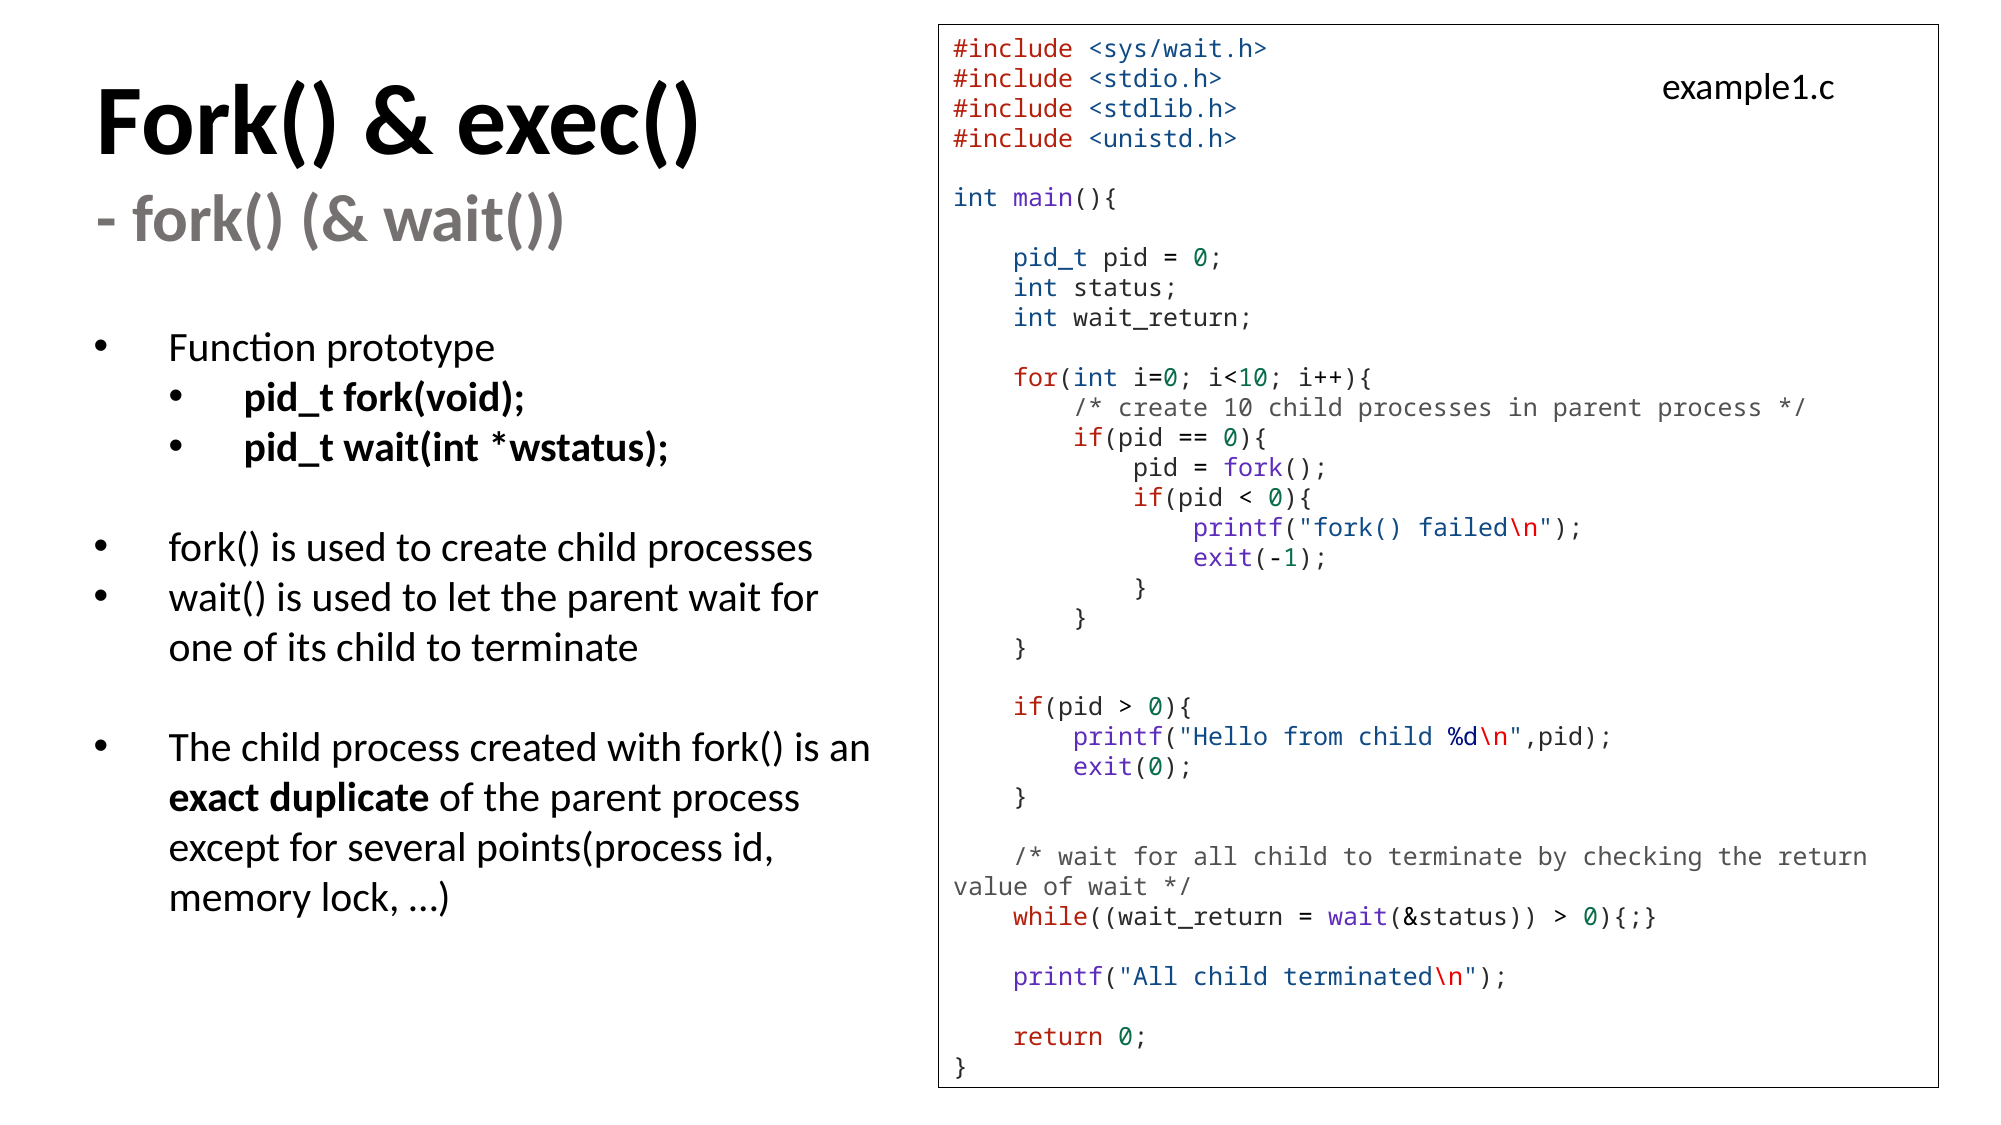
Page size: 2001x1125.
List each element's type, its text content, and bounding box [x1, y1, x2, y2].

text_box example1.c [1647, 54, 1896, 115]
text_box #include <sys/wait.h> #include <stdio.h> #include <stdlib.h> #include <unistd.h> int main(){ pid_t pid = 0; int status; int wait_return; for(int i=0; i<10; i++){ /* create 10 child processes in parent process */ if(pid == 0){ pid = fork(); if(pid < 0){ printf("fork() failed\n"); exit(-1); } } } if(pid > 0){ printf("Hello from child %d\n",pid); exit(0); } /* wait for all child to terminate by checking the return value of wait */ while((wait_return = wait(&status)) > 0){;} printf("All child terminated\n"); return 0; } [938, 24, 1939, 1088]
text_box Function prototype pid_t fork(void); pid_t wait(int *wstatus); fork() is used to create child processes wait() is used to let the parent wait for one of its child to terminate The child process created with fork() is an exact duplicate of the parent process except for several points(process id, memory lock, …) [78, 312, 906, 978]
text_box Fork() & exec() - fork() (& wait()) [82, 47, 719, 263]
